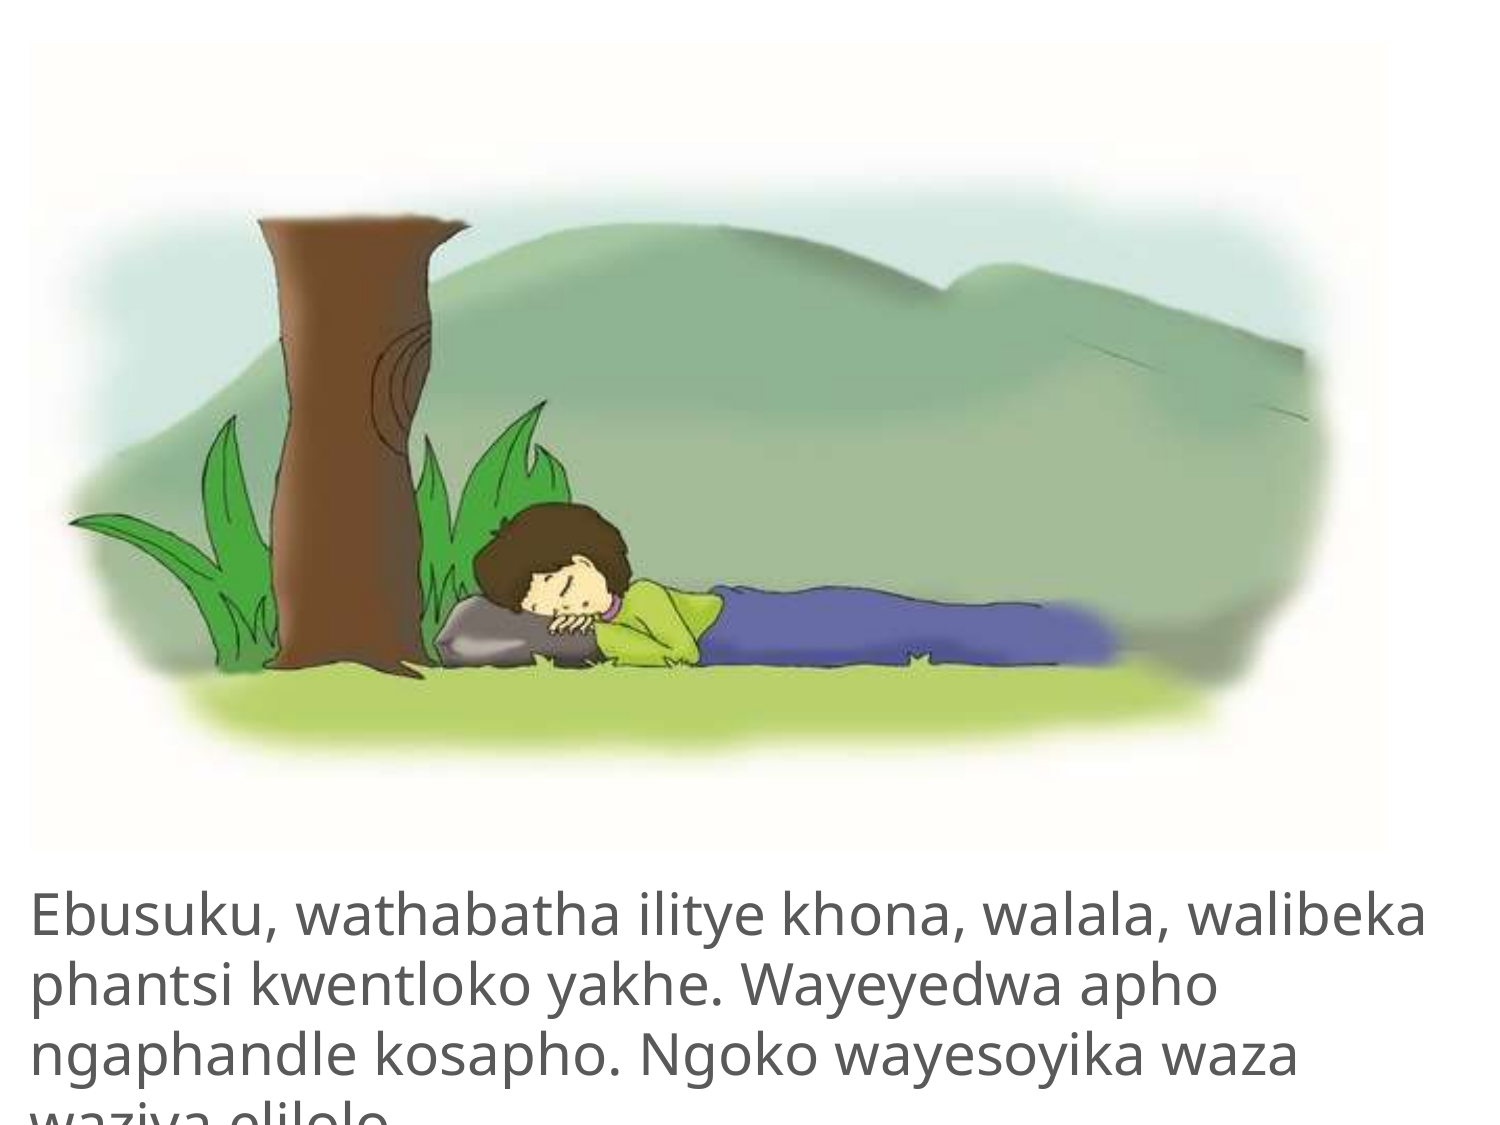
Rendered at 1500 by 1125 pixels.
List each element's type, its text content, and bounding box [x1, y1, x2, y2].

text_box Ebusuku, wathabatha ilitye khona, walala, walibeka phantsi kwentloko yakhe. Wayeyedwa apho ngaphandle kosapho. Ngoko wayesoyika waza waziva elilolo. [14, 869, 1486, 1125]
picture [29, 42, 1389, 851]
